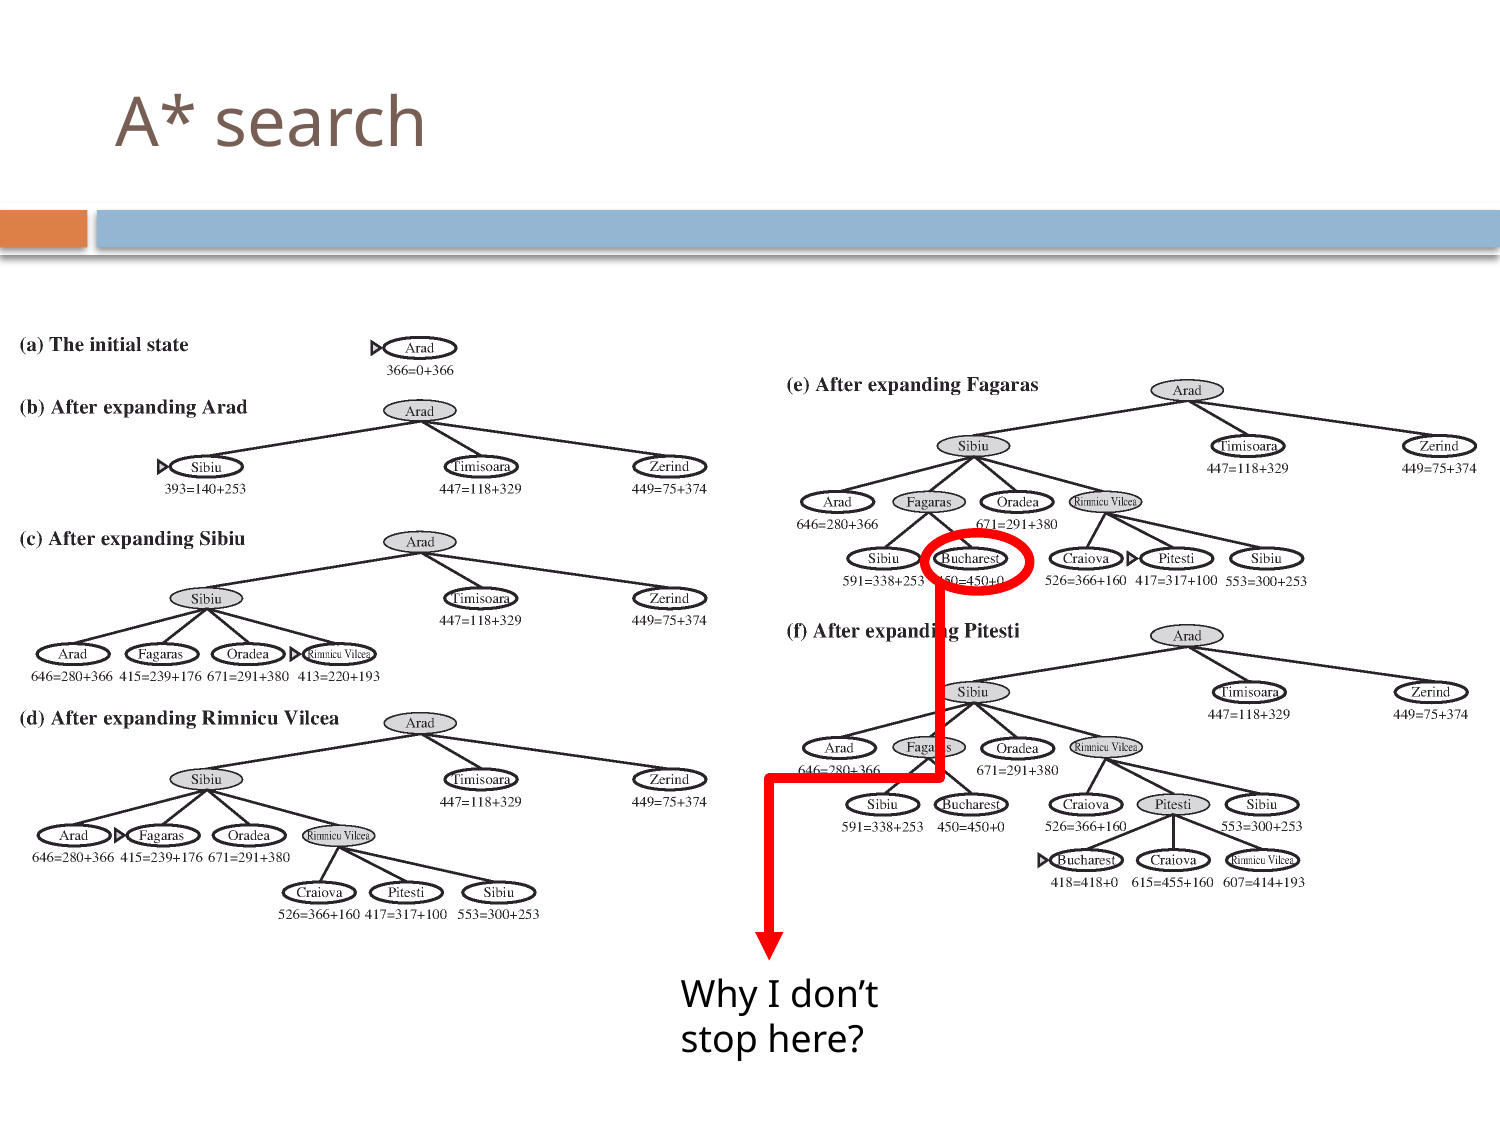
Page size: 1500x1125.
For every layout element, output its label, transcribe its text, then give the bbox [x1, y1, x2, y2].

title A* search [100, 37, 1438, 200]
picture [0, 327, 734, 936]
text_box Why I don’t stop here? [665, 962, 978, 1068]
picture [768, 367, 1500, 895]
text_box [665, 685, 1044, 858]
